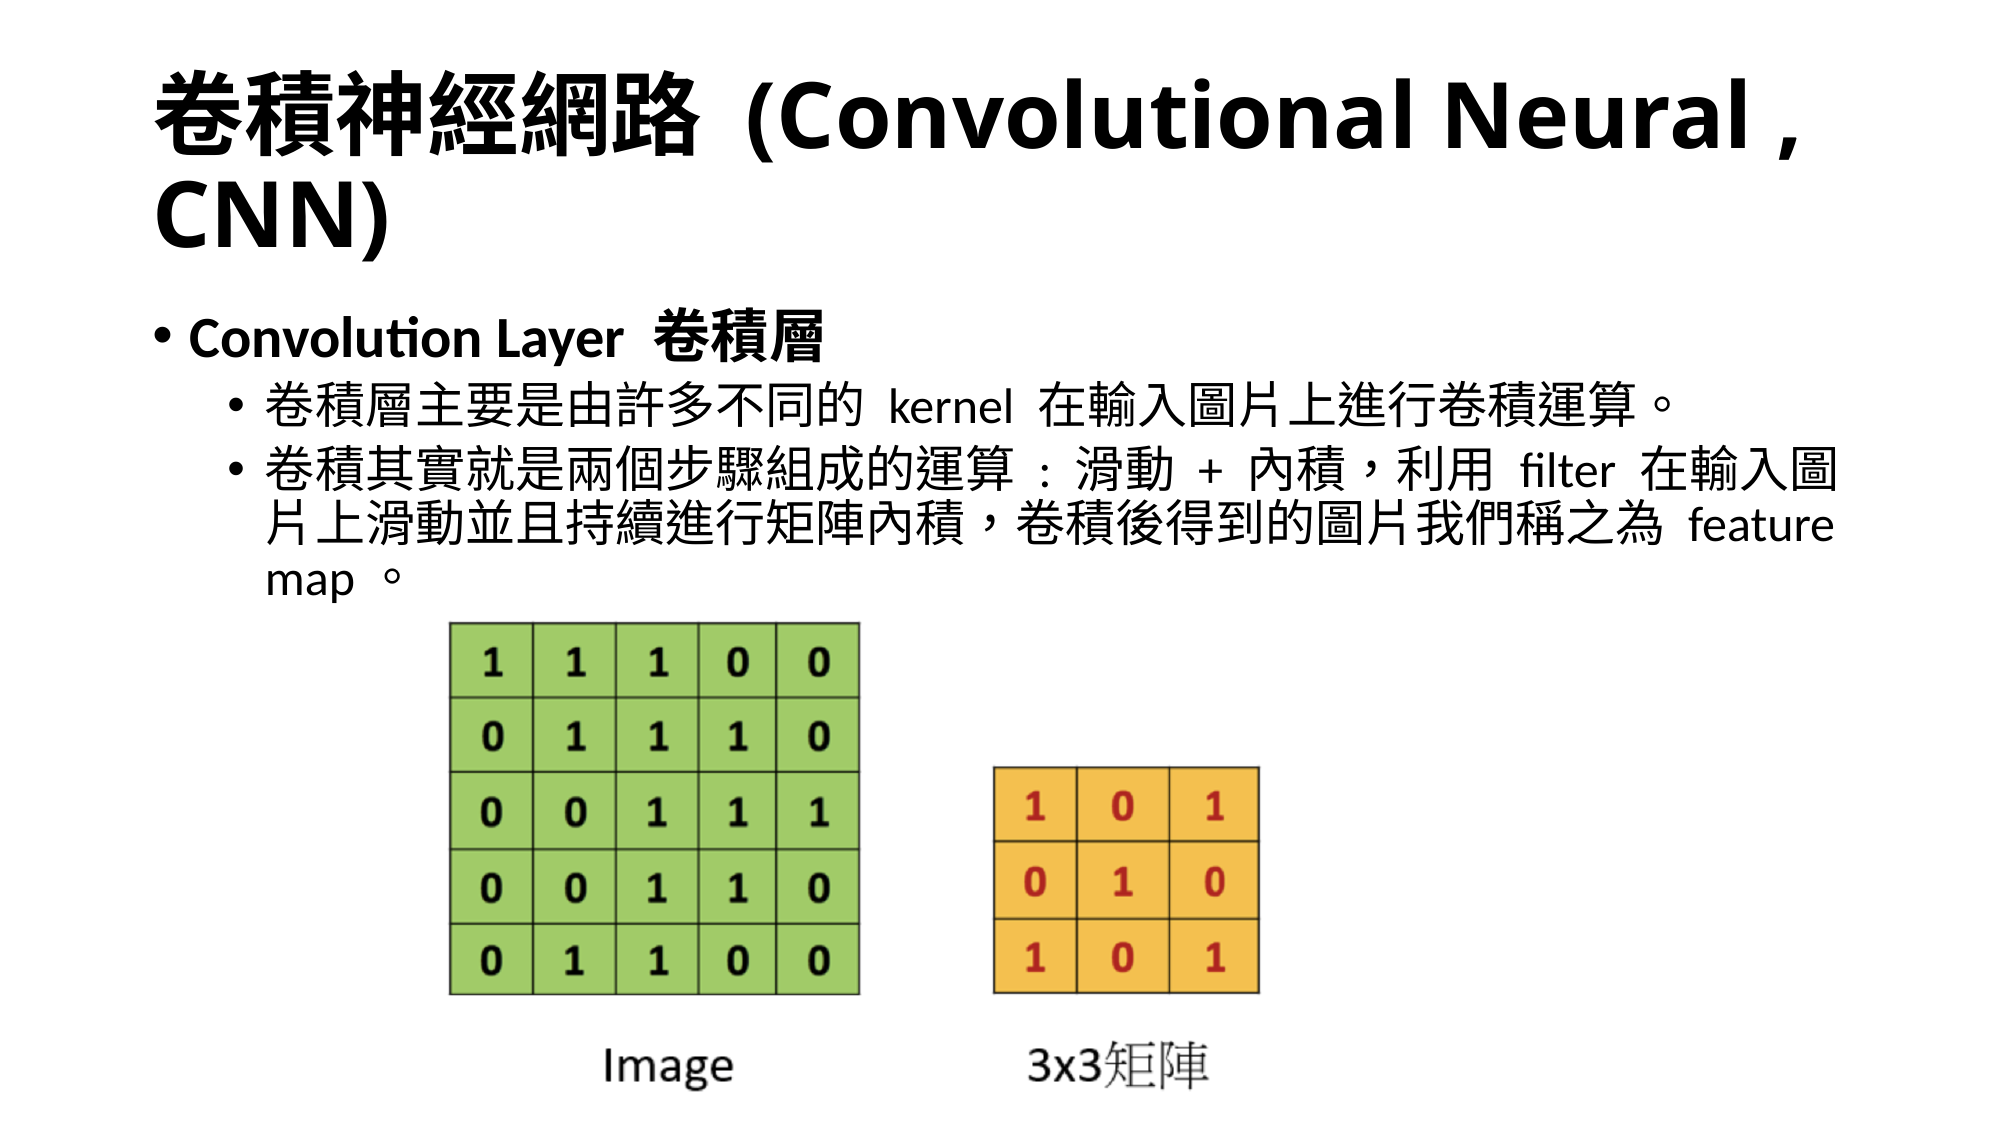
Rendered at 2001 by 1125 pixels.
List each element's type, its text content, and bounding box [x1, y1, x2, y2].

title 卷積神經網路 (Convolutional Neural , CNN) [137, 59, 1863, 278]
picture [416, 600, 1334, 1125]
list Convolution Layer 卷積層 卷積層主要是由許多不同的 kernel 在輸入圖片上進行卷積運算。 卷積其實就是兩個步驟組成的運算 : 滑動 + 內積，利用 filter 在輸入圖片上滑動並且持續進行矩陣內積，卷積後得到的圖片我們稱之為 feature map。 [137, 299, 1863, 1014]
